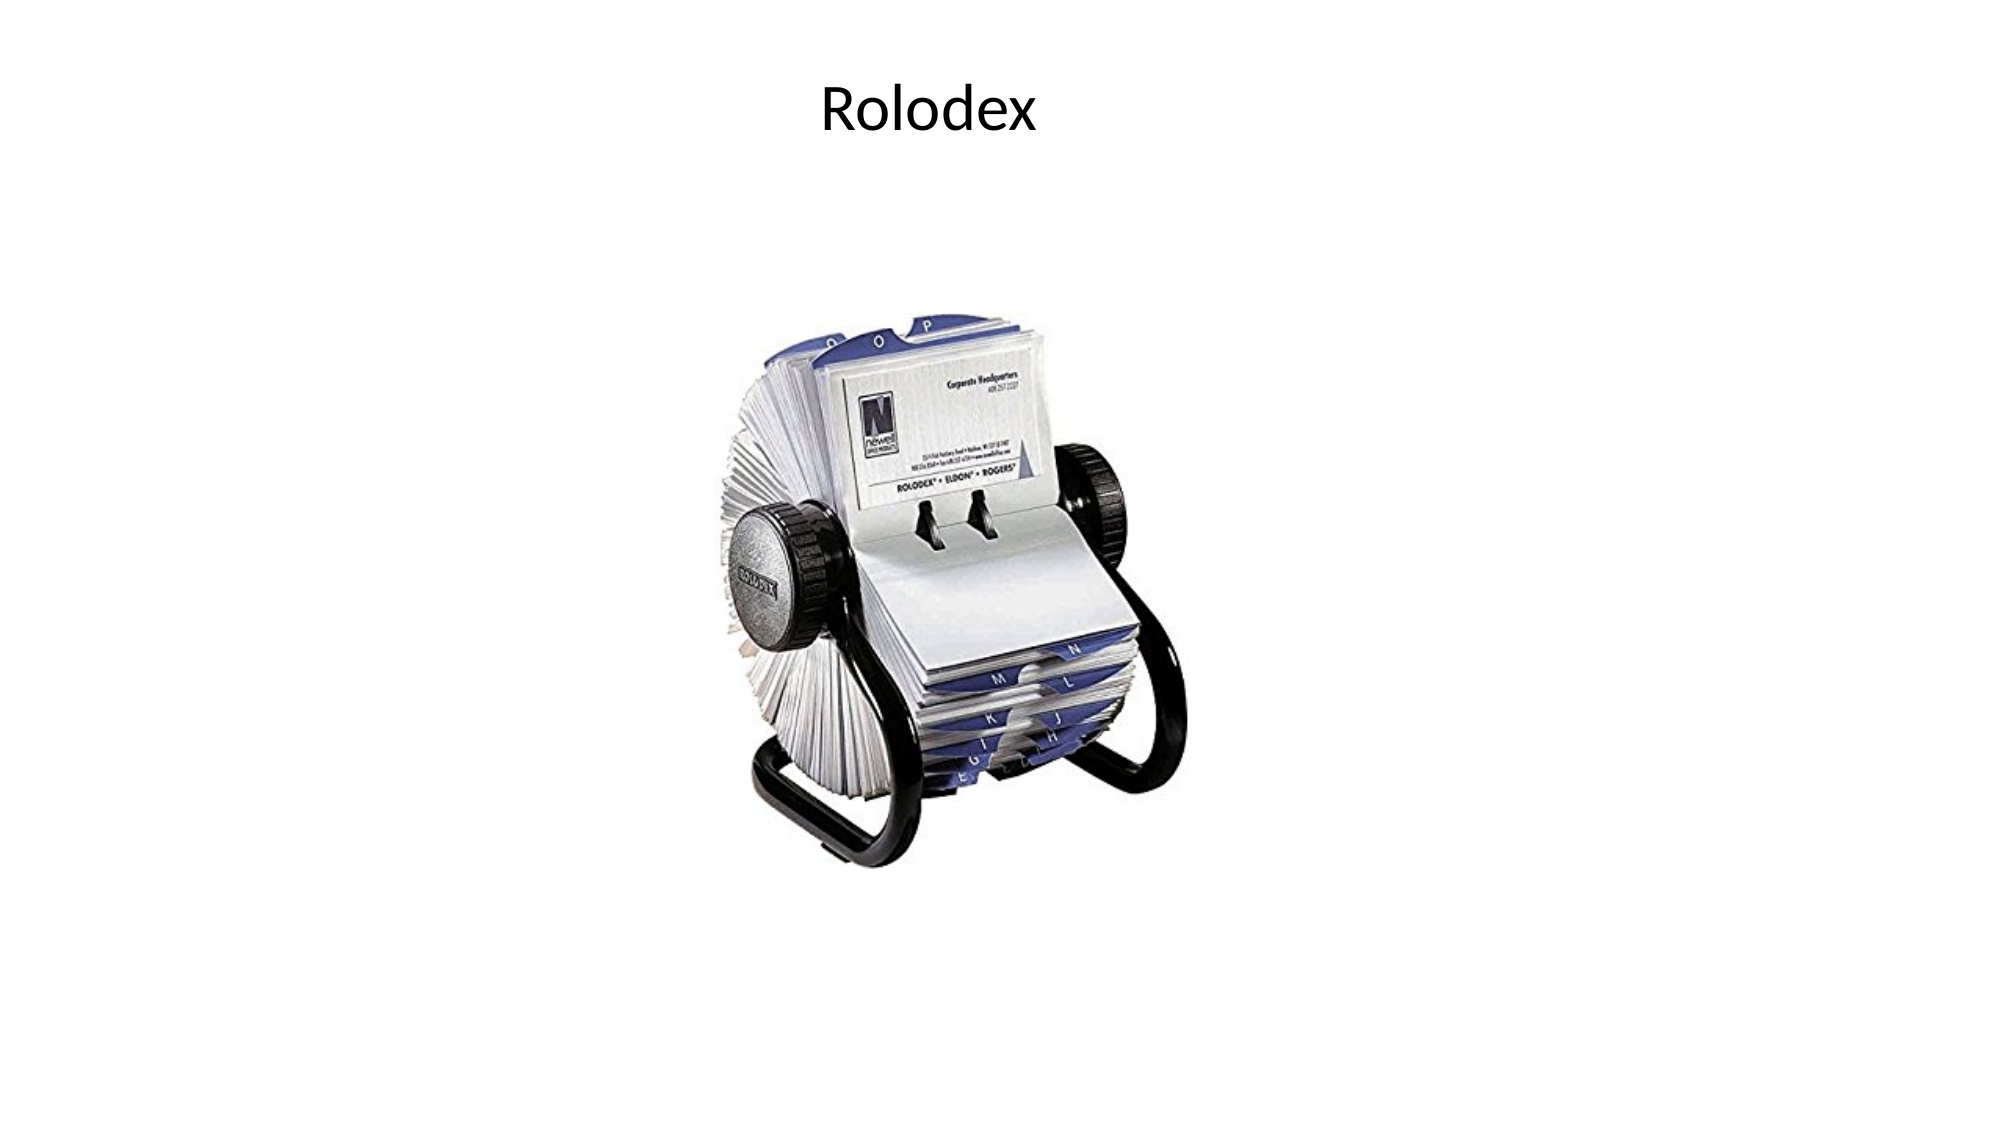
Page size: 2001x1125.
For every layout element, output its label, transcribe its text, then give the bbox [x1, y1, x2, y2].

text_box Rolodex [805, 56, 1053, 151]
picture [677, 313, 1233, 869]
